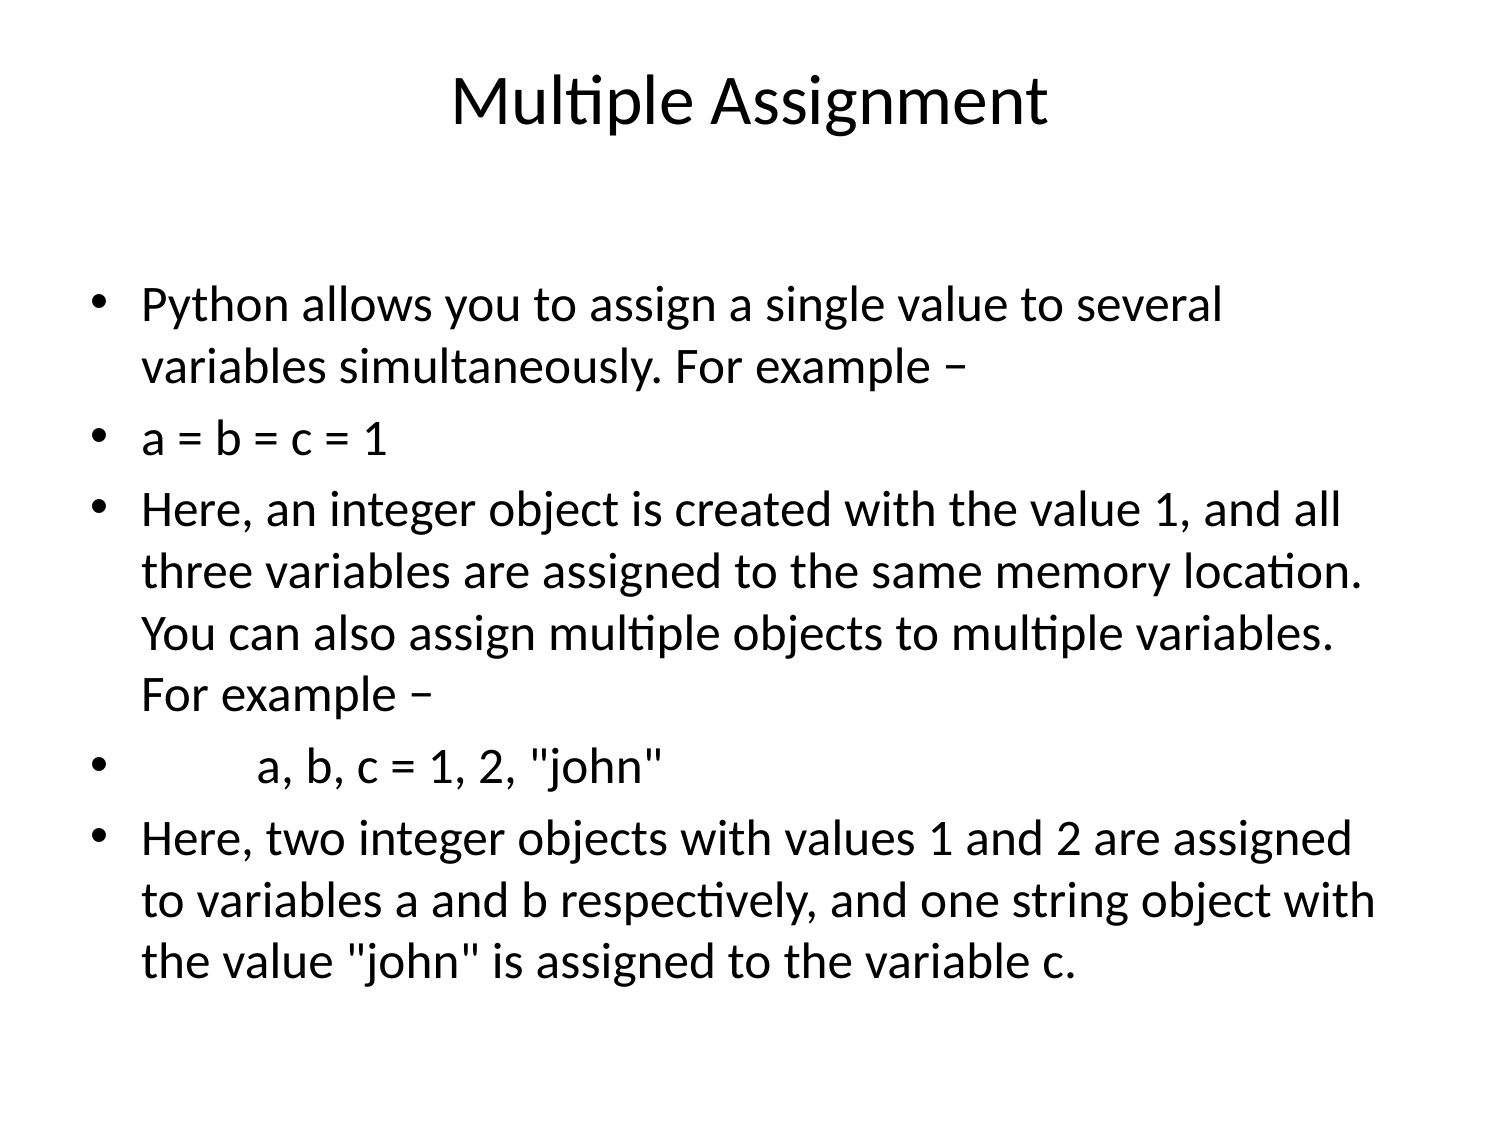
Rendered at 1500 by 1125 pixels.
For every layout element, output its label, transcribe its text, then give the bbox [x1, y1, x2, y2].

title Multiple Assignment [75, 45, 1425, 233]
list Python allows you to assign a single value to several variables simultaneously. For example − a = b = c = 1 Here, an integer object is created with the value 1, and all three variables are assigned to the same memory location. You can also assign multiple objects to multiple variables. For example − a, b, c = 1, 2, "john" Here, two integer objects with values 1 and 2 are assigned to variables a and b respectively, and one string object with the value "john" is assigned to the variable c. [75, 262, 1425, 1005]
